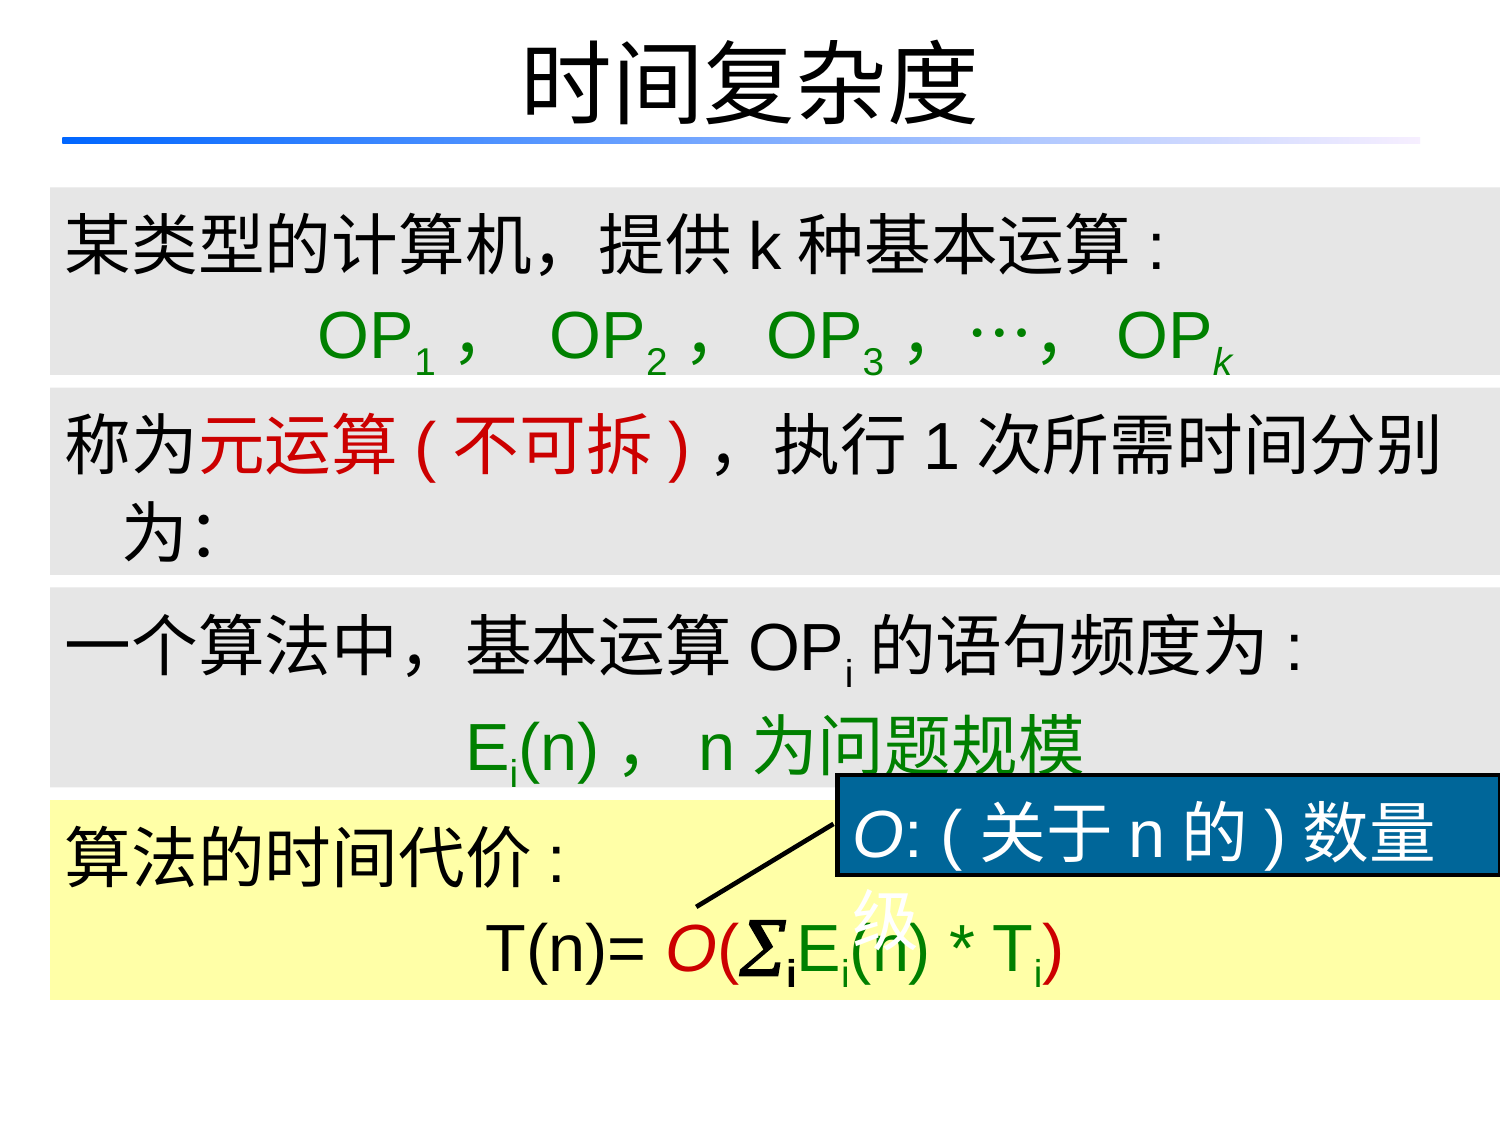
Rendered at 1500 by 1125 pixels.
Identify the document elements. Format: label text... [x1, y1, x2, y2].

text_box O: (关于n的)数量级 [837, 774, 1500, 875]
text_box 算法的时间代价: T(n)= O(iEi(n) * Ti) [50, 800, 1500, 1000]
title 时间复杂度 [74, 0, 1426, 176]
text_box 称为元运算(不可拆)，执行1次所需时间分别为： T1， T2， T3， …， Tk [50, 387, 1500, 575]
text_box [62, 137, 1421, 144]
text_box 一个算法中，基本运算OPi的语句频度为: Ei(n)，n为问题规模 [50, 587, 1500, 788]
text_box 某类型的计算机，提供k种基本运算: OP1， OP2，OP3，…，OPk [50, 187, 1500, 375]
